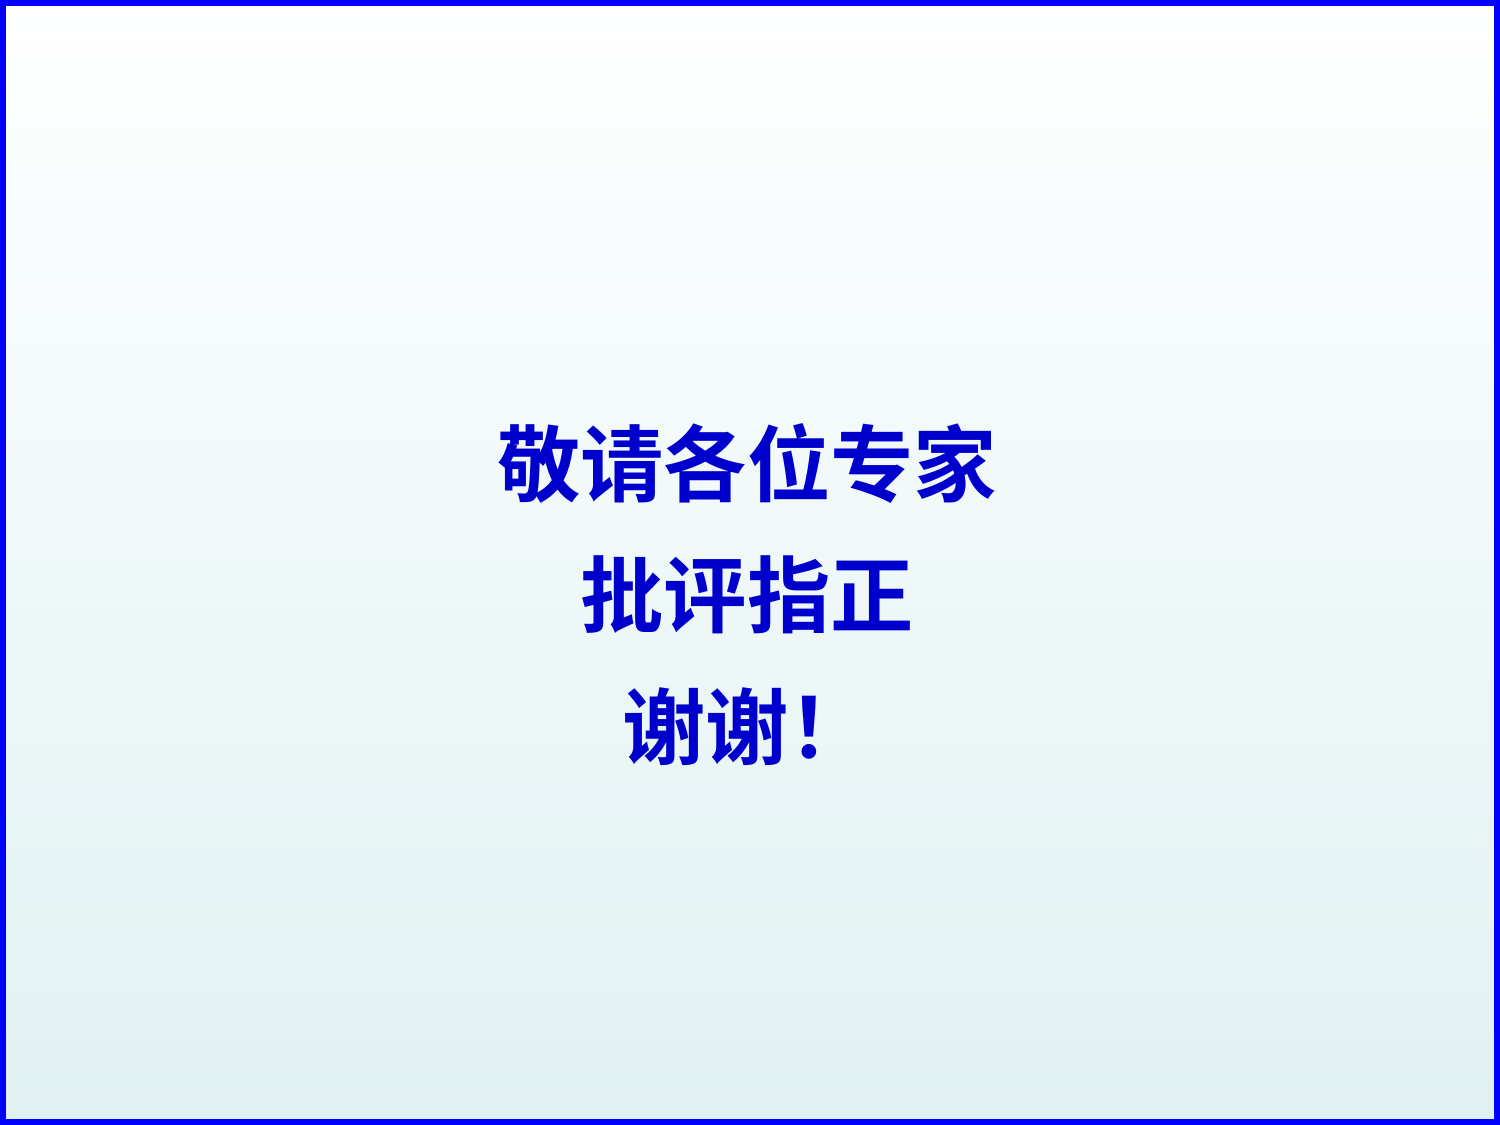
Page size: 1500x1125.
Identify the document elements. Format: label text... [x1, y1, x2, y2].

text_box 敬请各位专家 批评指正 谢谢！ [23, 415, 1471, 784]
